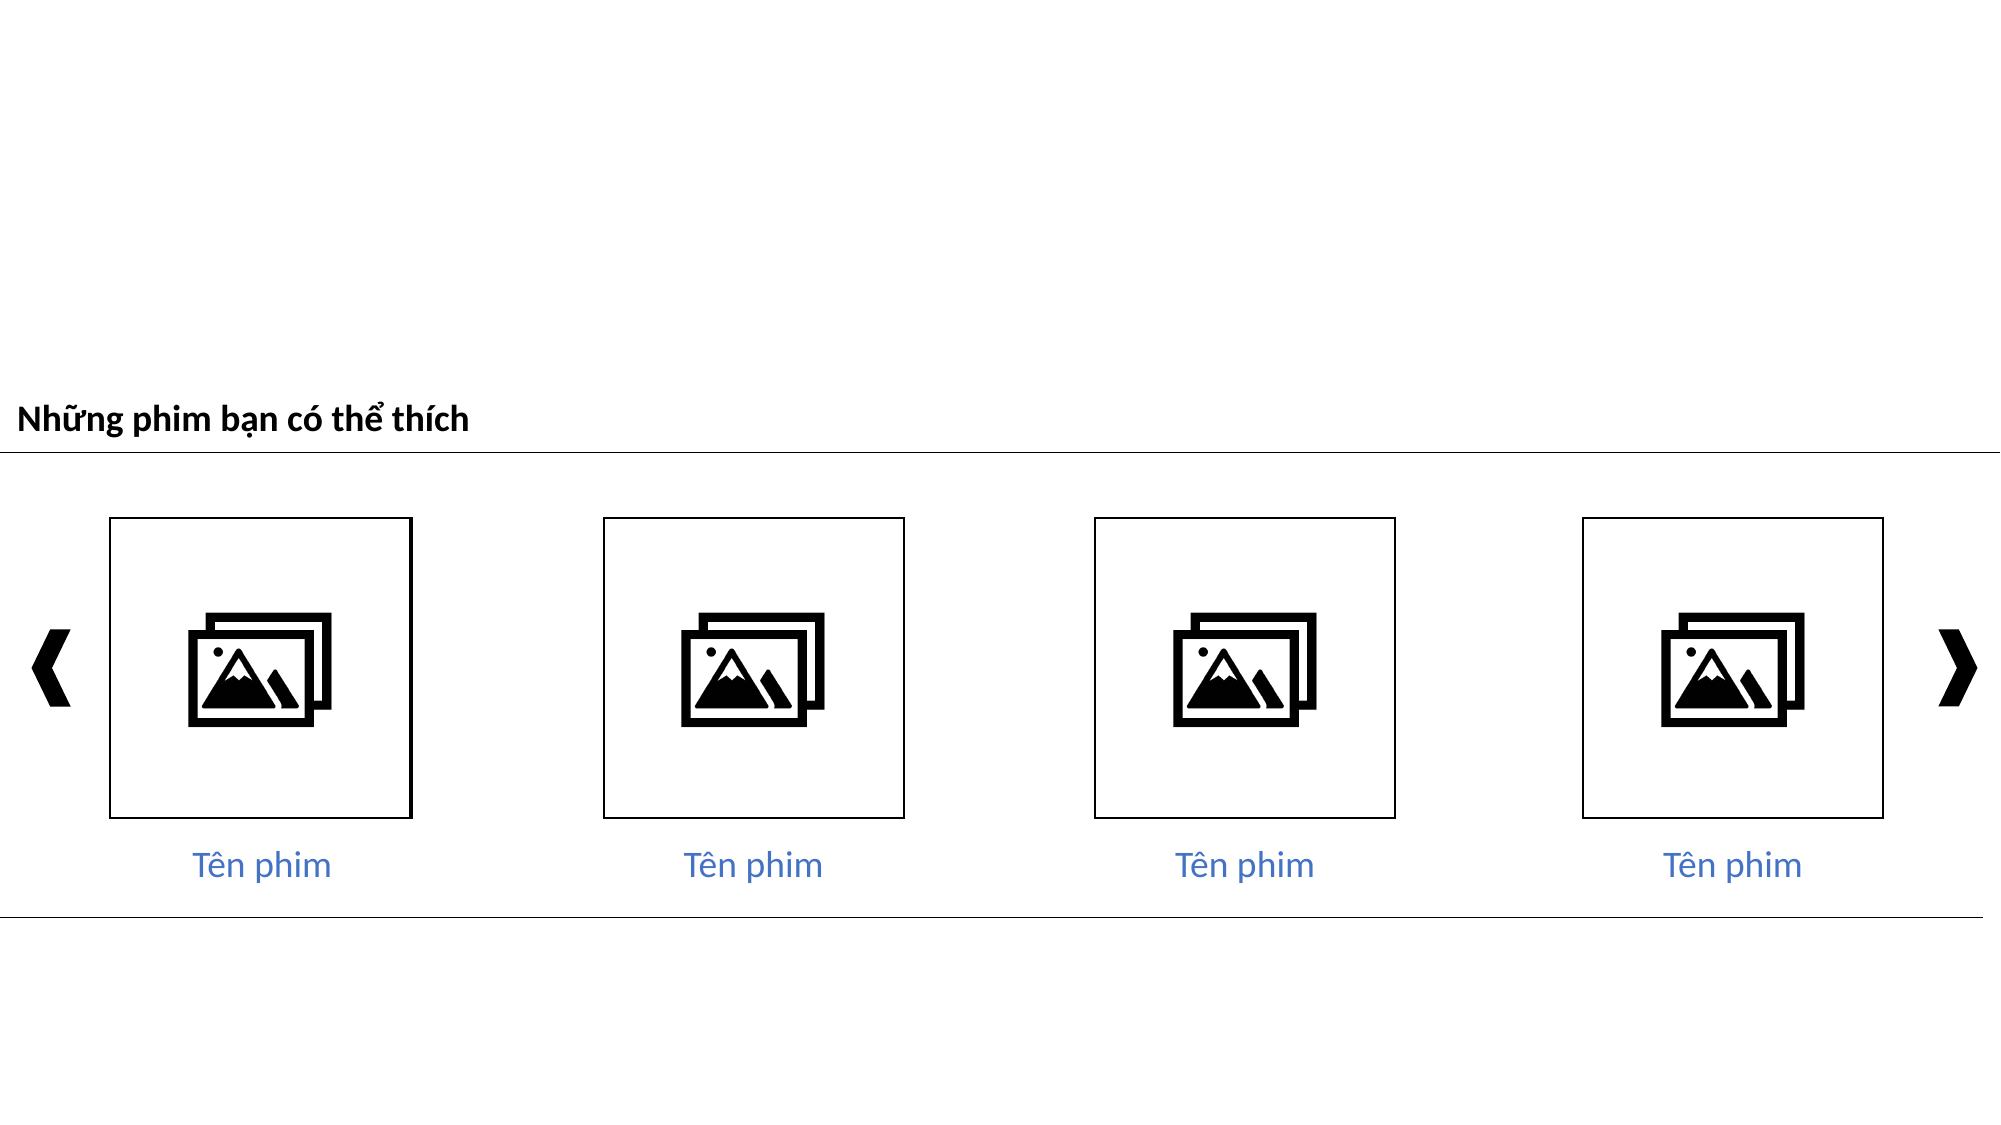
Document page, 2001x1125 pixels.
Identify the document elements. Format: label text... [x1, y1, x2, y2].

text_box Tên phim [1160, 832, 1331, 893]
text_box Tên phim [177, 832, 348, 893]
picture [1170, 592, 1321, 743]
text_box Tên phim [1648, 832, 1819, 893]
text_box [109, 517, 411, 819]
text_box [603, 517, 905, 819]
picture [1658, 592, 1809, 743]
text_box Những phim bạn có thể thích [2, 386, 486, 447]
picture [185, 592, 338, 743]
text_box [1938, 629, 1978, 707]
text_box [31, 629, 71, 707]
text_box [1094, 517, 1396, 819]
text_box Tên phim [668, 832, 839, 893]
picture [678, 592, 829, 743]
text_box [1582, 517, 1884, 819]
